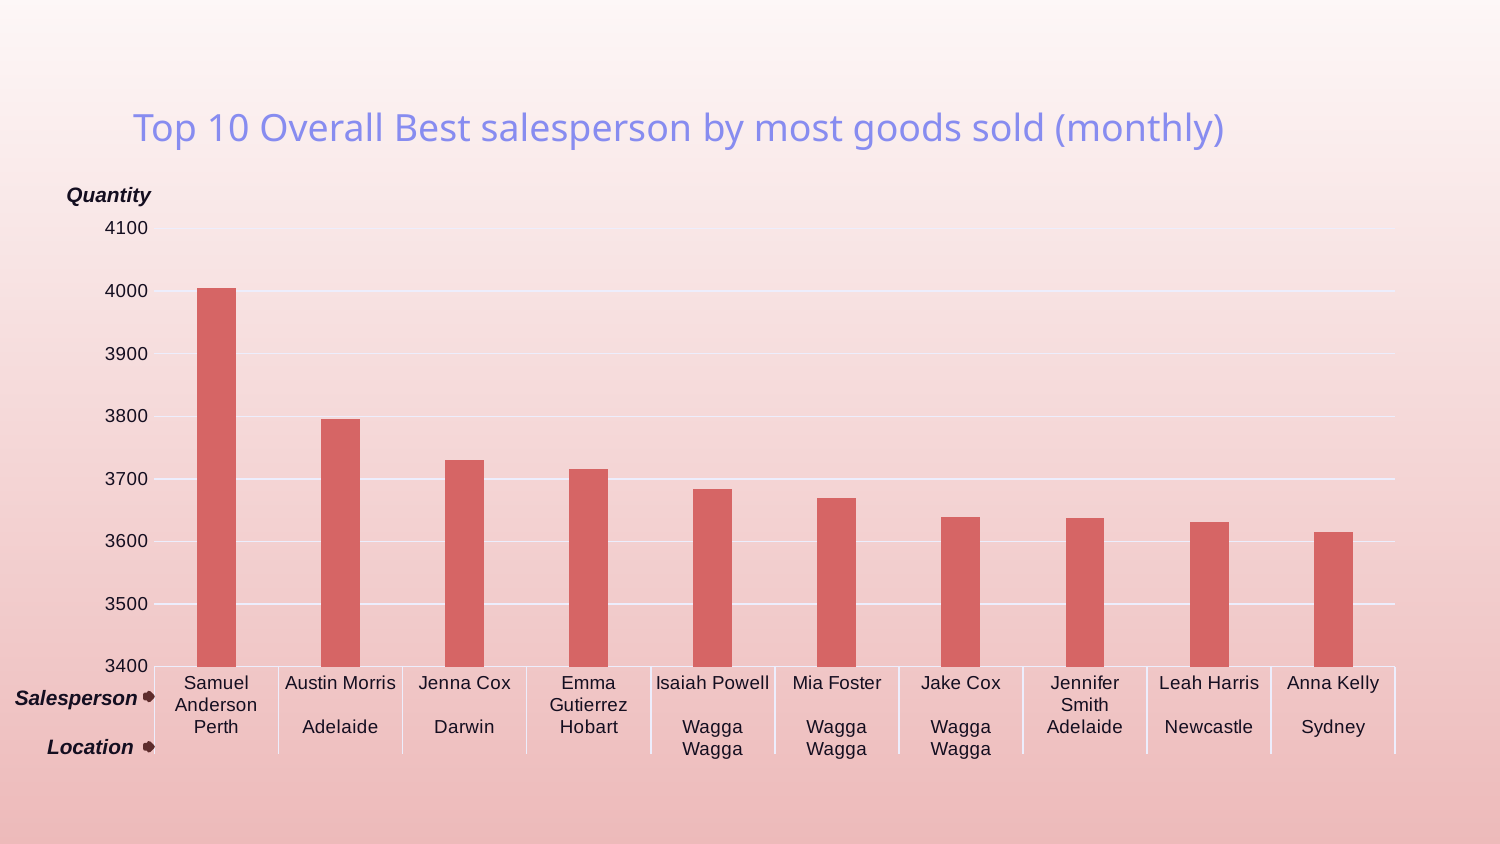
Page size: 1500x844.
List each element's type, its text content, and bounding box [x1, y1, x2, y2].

text_box Quantity [51, 174, 850, 214]
title Top 10 Overall Best salesperson by most goods sold (monthly) [118, 88, 1382, 183]
text_box Location [32, 726, 72, 767]
chart [77, 206, 1423, 772]
text_box Salesperson [0, 677, 72, 743]
